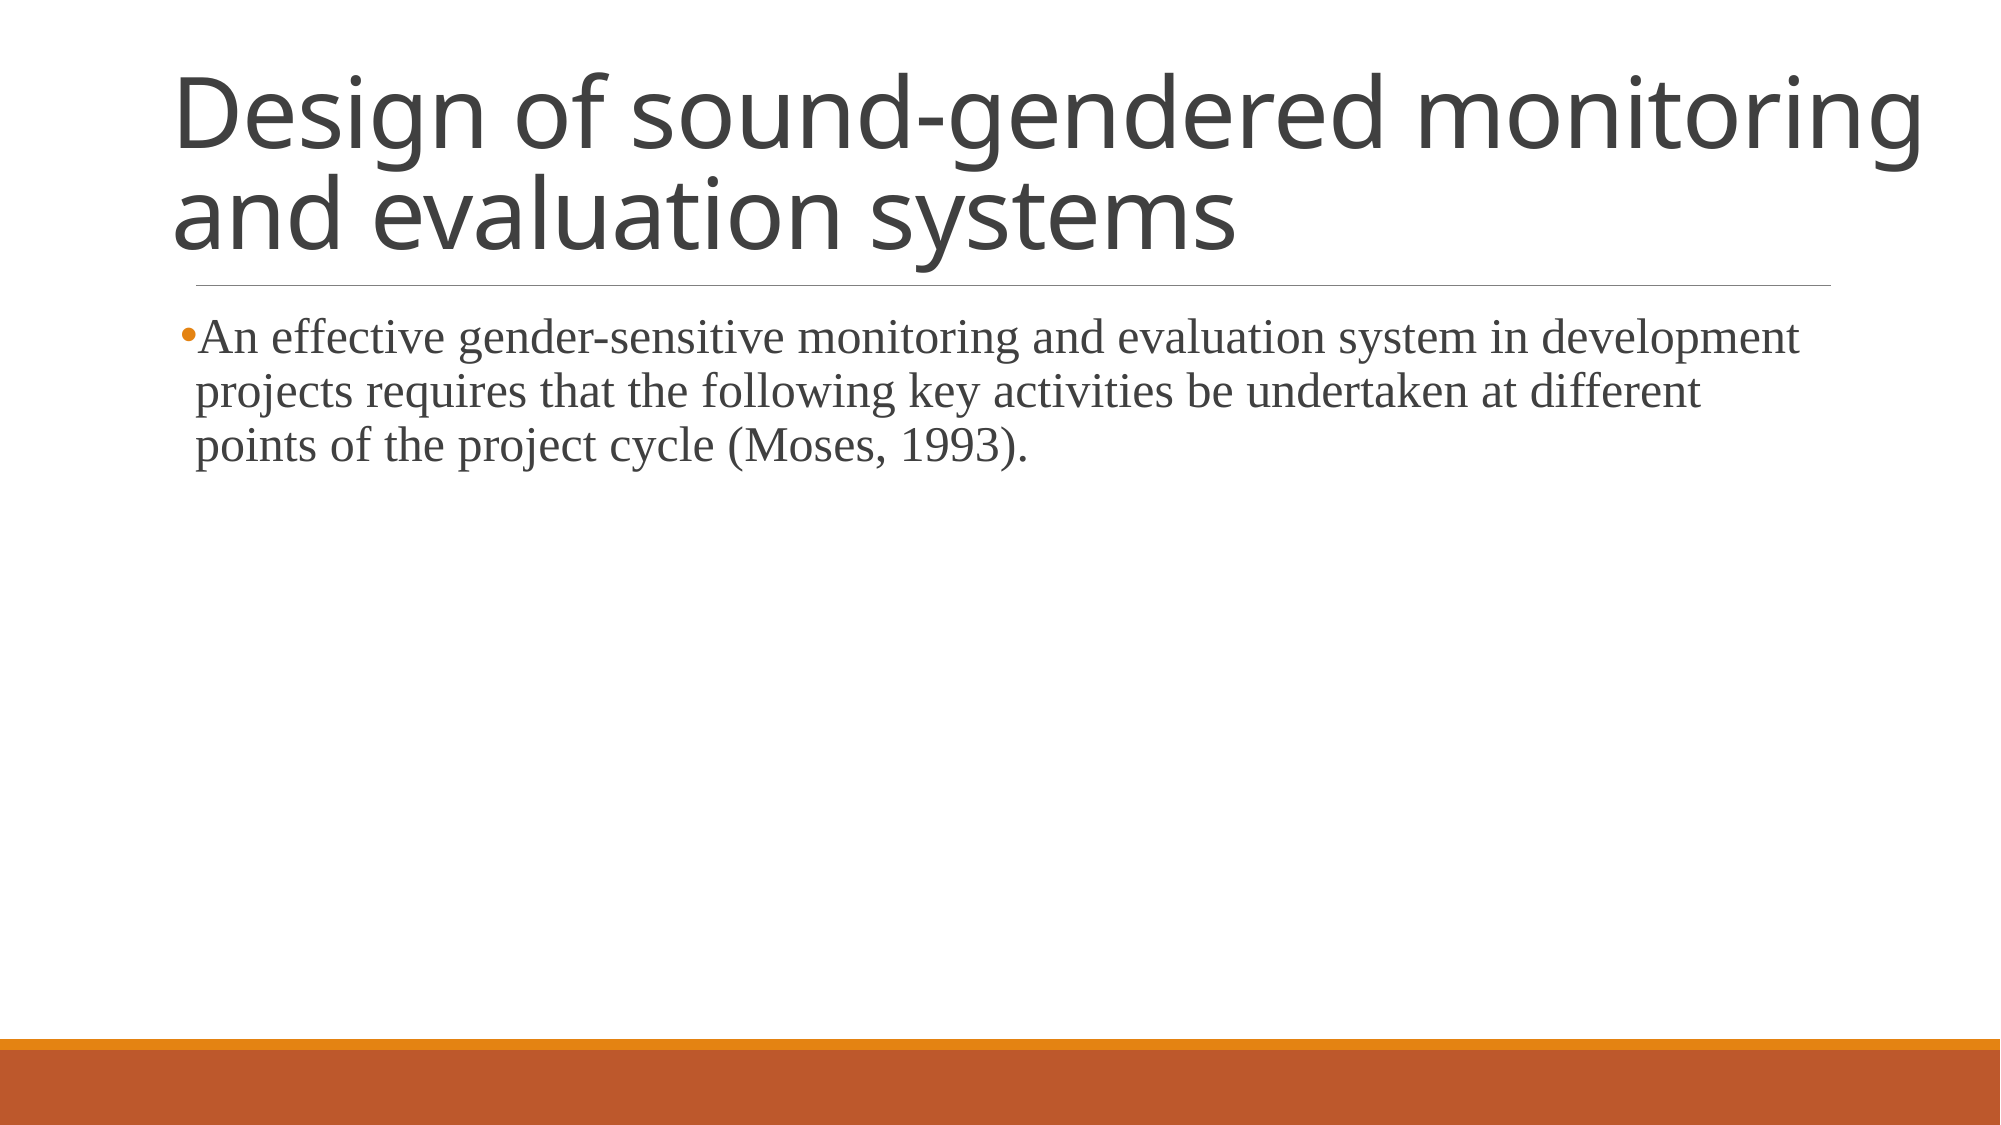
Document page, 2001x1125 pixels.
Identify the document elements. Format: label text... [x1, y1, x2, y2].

list An effective gender-sensitive monitoring and evaluation system in development projects requires that the following key activities be undertaken at different points of the project cycle (Moses, 1993). [180, 302, 1830, 963]
title Design of sound-gendered monitoring and evaluation systems [156, 59, 1983, 278]
